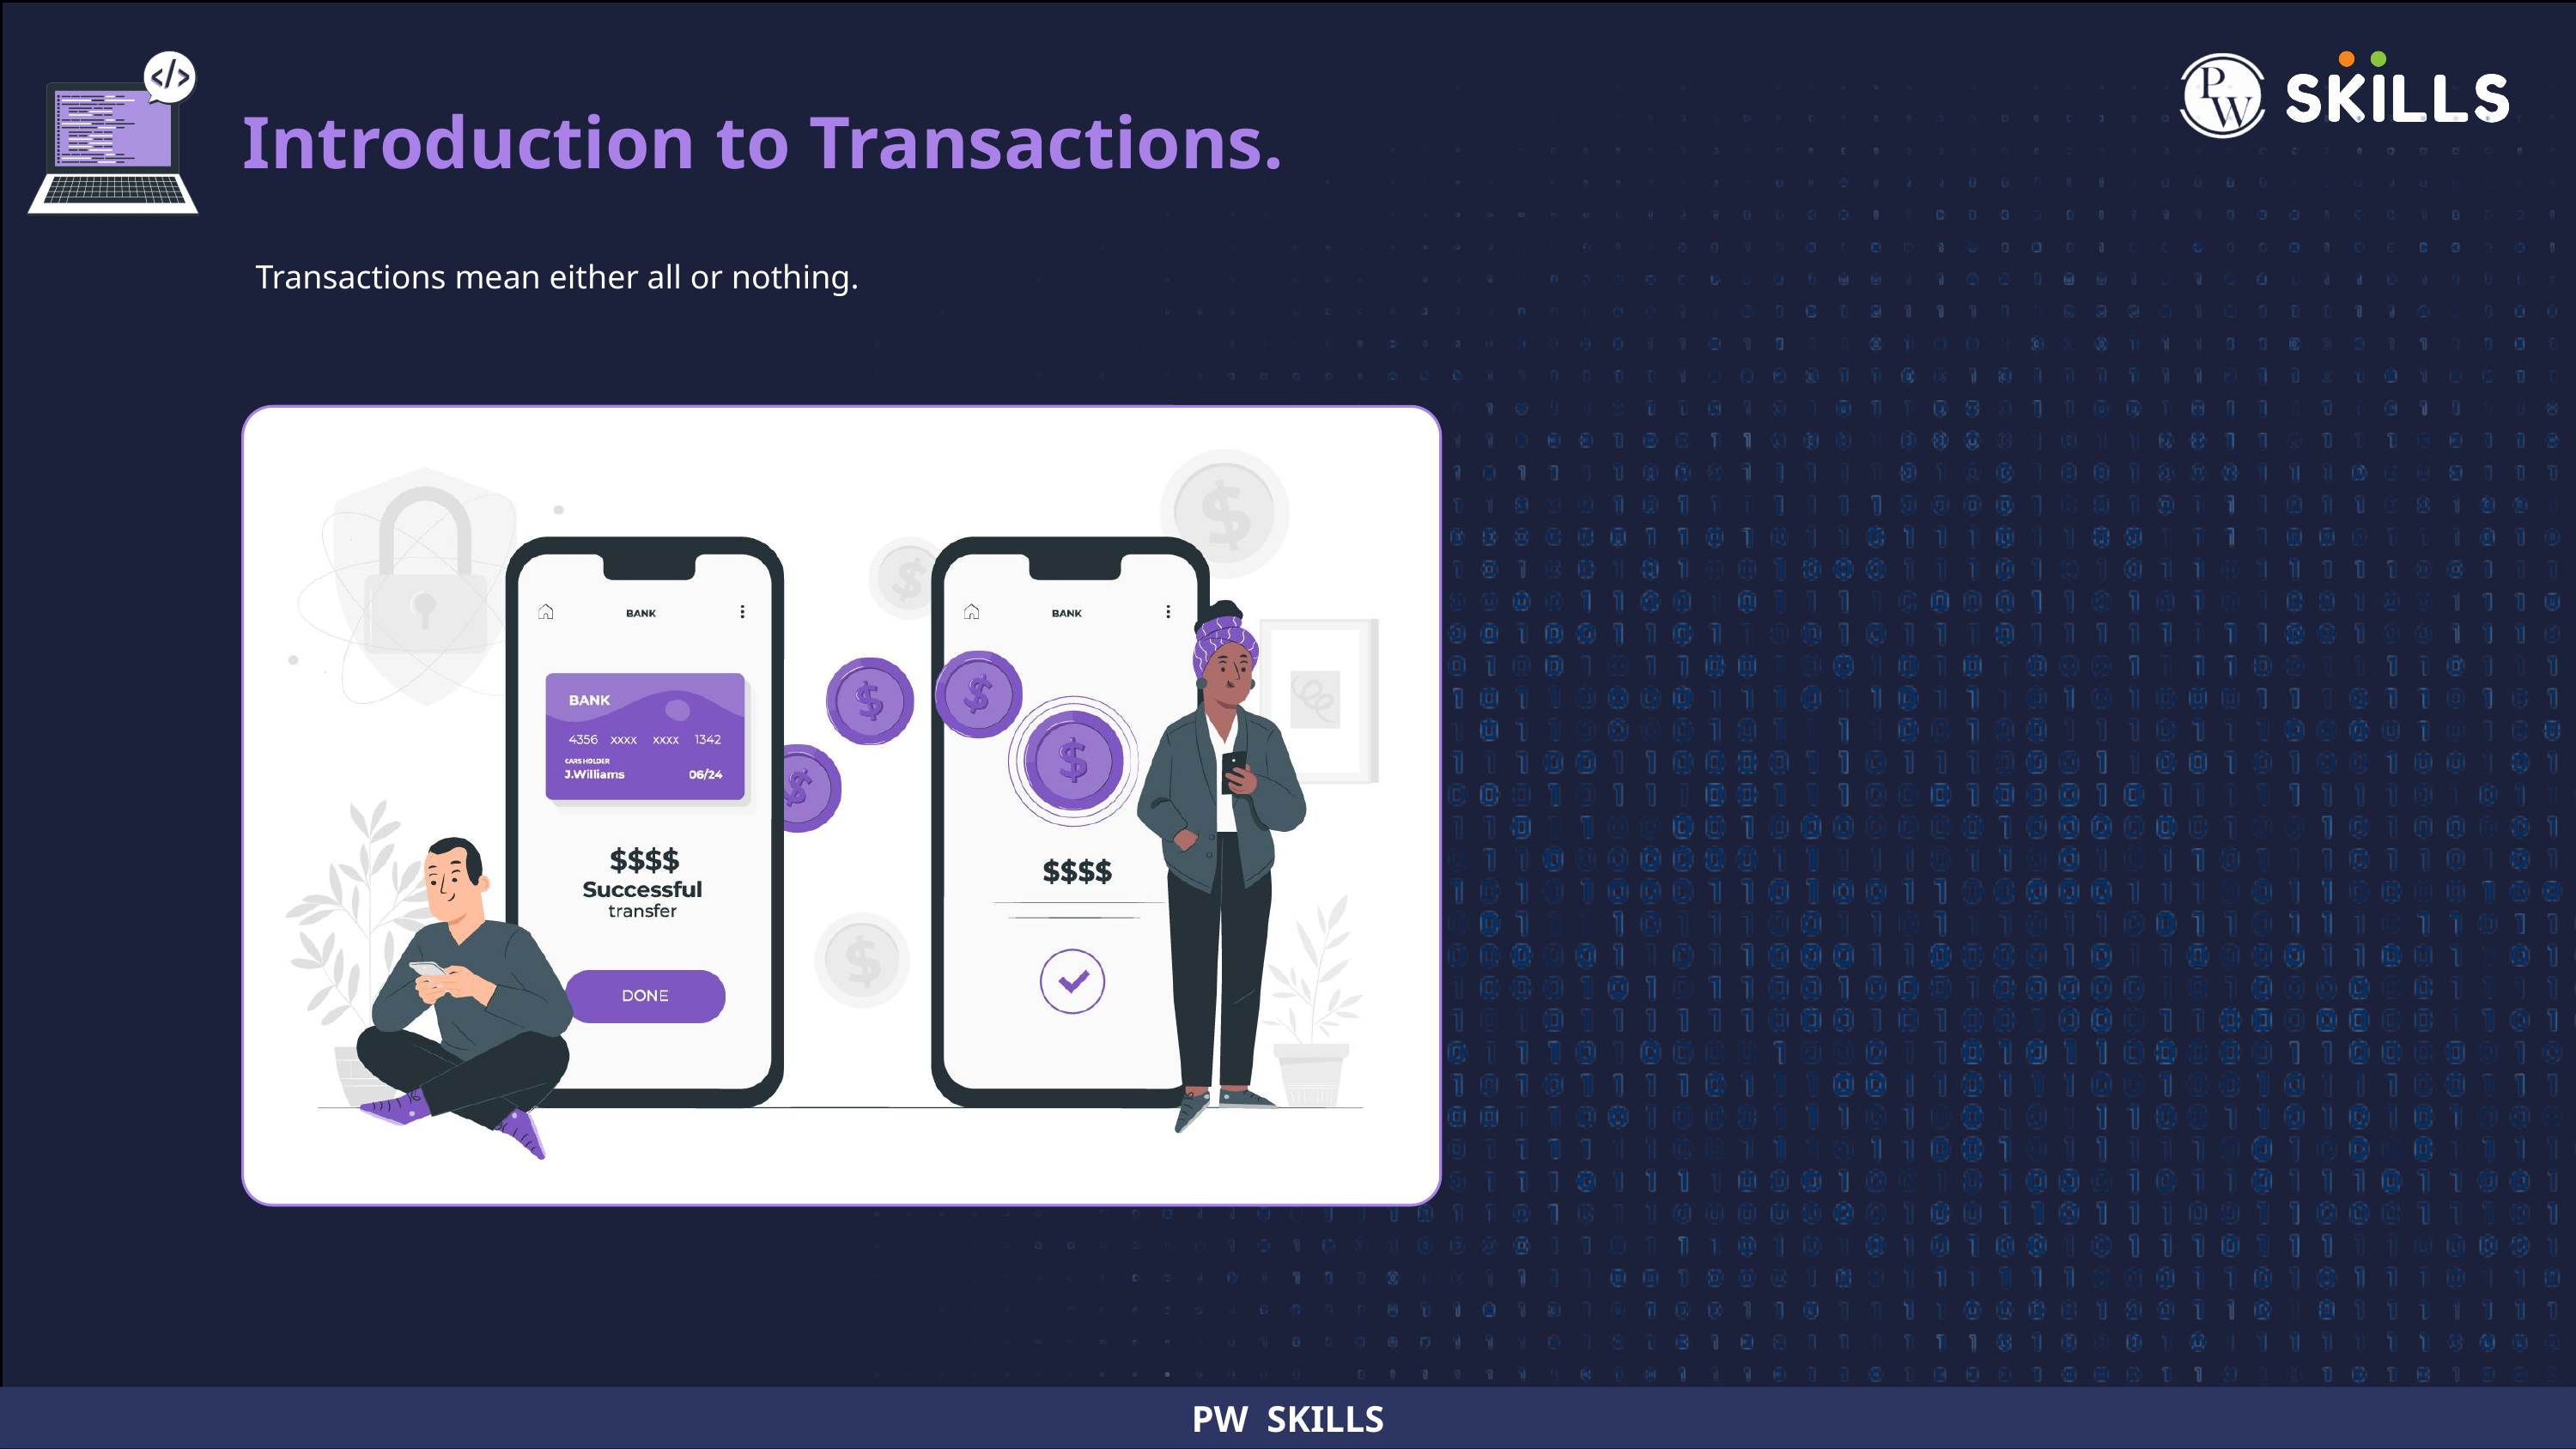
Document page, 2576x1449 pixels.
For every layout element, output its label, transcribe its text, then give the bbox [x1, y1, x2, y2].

text_box Transactions mean either all or nothing. [242, 238, 2048, 308]
picture [27, 51, 199, 217]
text_box Introduction to Transactions. [242, 97, 2192, 184]
picture [242, 0, 2576, 1385]
